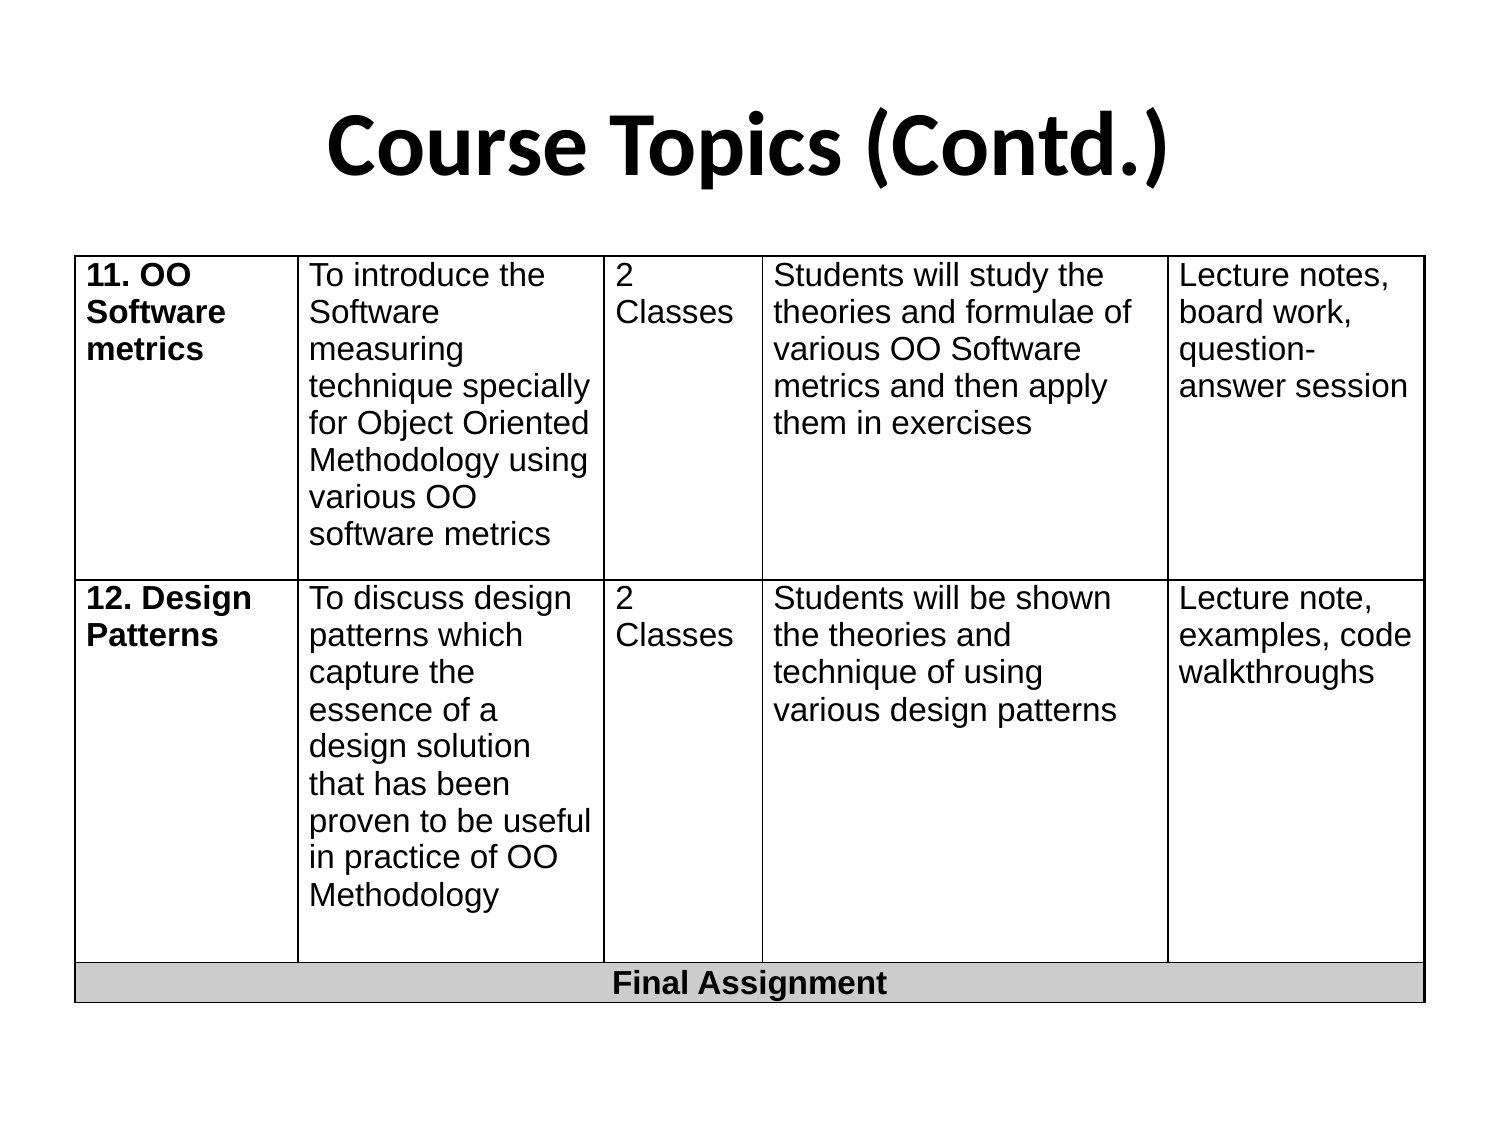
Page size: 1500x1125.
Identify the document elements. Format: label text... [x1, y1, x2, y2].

table_header Lecture notes, board work, question-answer session [1169, 257, 1423, 579]
title Course Topics (Contd.) [75, 45, 1425, 233]
table_header To introduce the Software measuring technique specially for Object Oriented Methodology using various OO software metrics [299, 257, 603, 579]
table_cell Lecture note, examples, code walkthroughs [1169, 581, 1423, 962]
table_cell 12. Design Patterns [76, 581, 297, 962]
table_cell 2 Classes [605, 581, 762, 962]
table_header 11. OO Software metrics [76, 257, 297, 579]
table_cell To discuss design patterns which capture the essence of a design solution that has been proven to be useful in practice of OO Methodology [299, 581, 603, 962]
table_header Students will study the theories and formulae of various OO Software metrics and then apply them in exercises [763, 257, 1167, 579]
table_header 2 Classes [605, 257, 762, 579]
table_cell Final Assignment [76, 963, 1423, 1002]
table_cell Students will be shown the theories and technique of using various design patterns [763, 581, 1167, 962]
